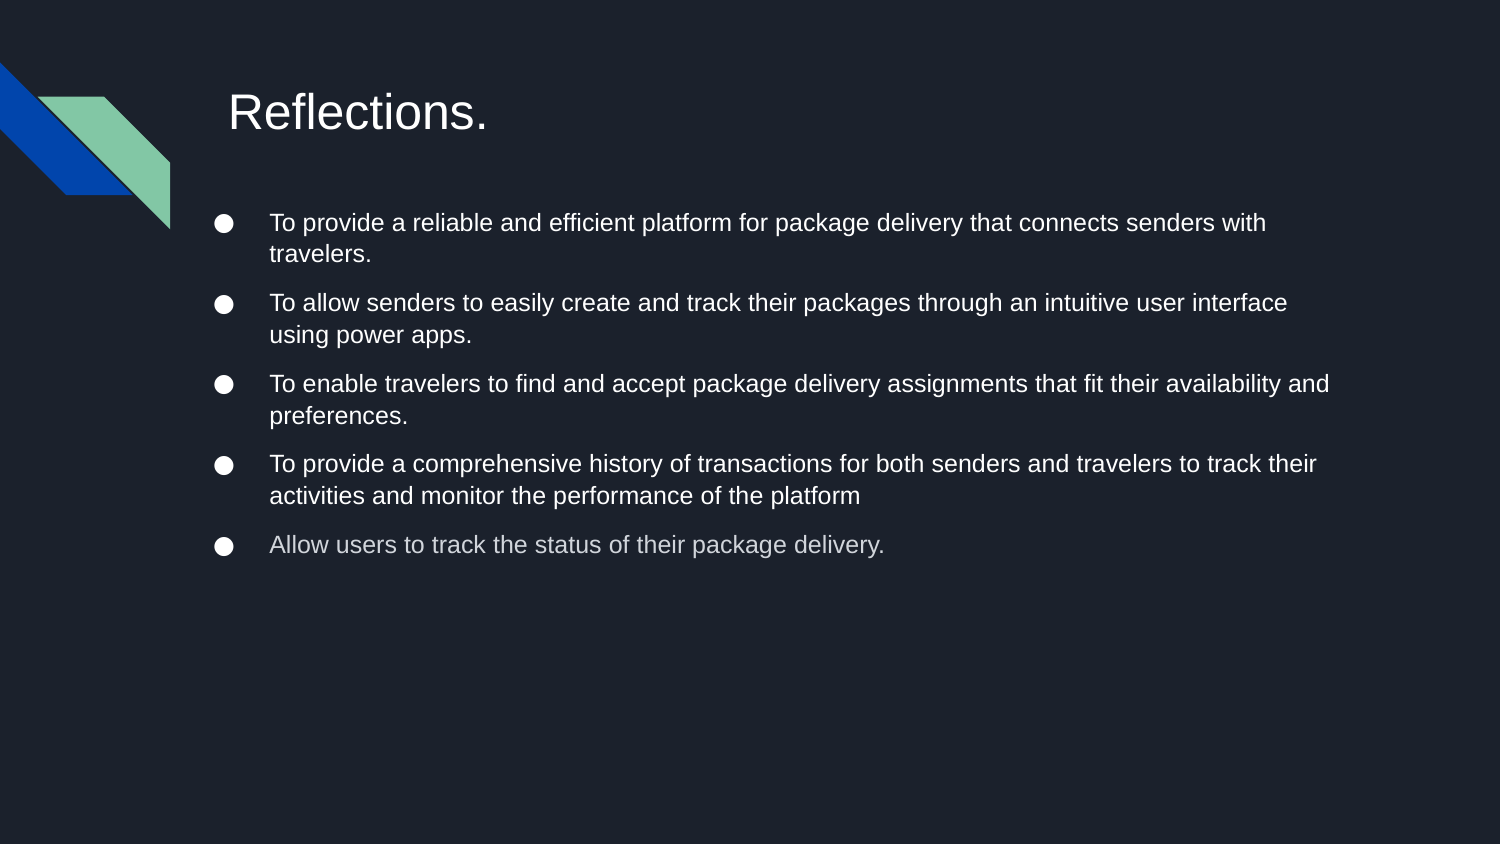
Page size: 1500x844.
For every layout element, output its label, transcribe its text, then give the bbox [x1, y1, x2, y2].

list To provide a reliable and efficient platform for package delivery that connects senders with travelers. To allow senders to easily create and track their packages through an intuitive user interface using power apps. To enable travelers to find and accept package delivery assignments that fit their availability and preferences. To provide a comprehensive history of transactions for both senders and travelers to track their activities and monitor the performance of the platform Allow users to track the status of their package delivery. [198, 188, 1353, 579]
title Reflections. [212, 64, 1368, 215]
